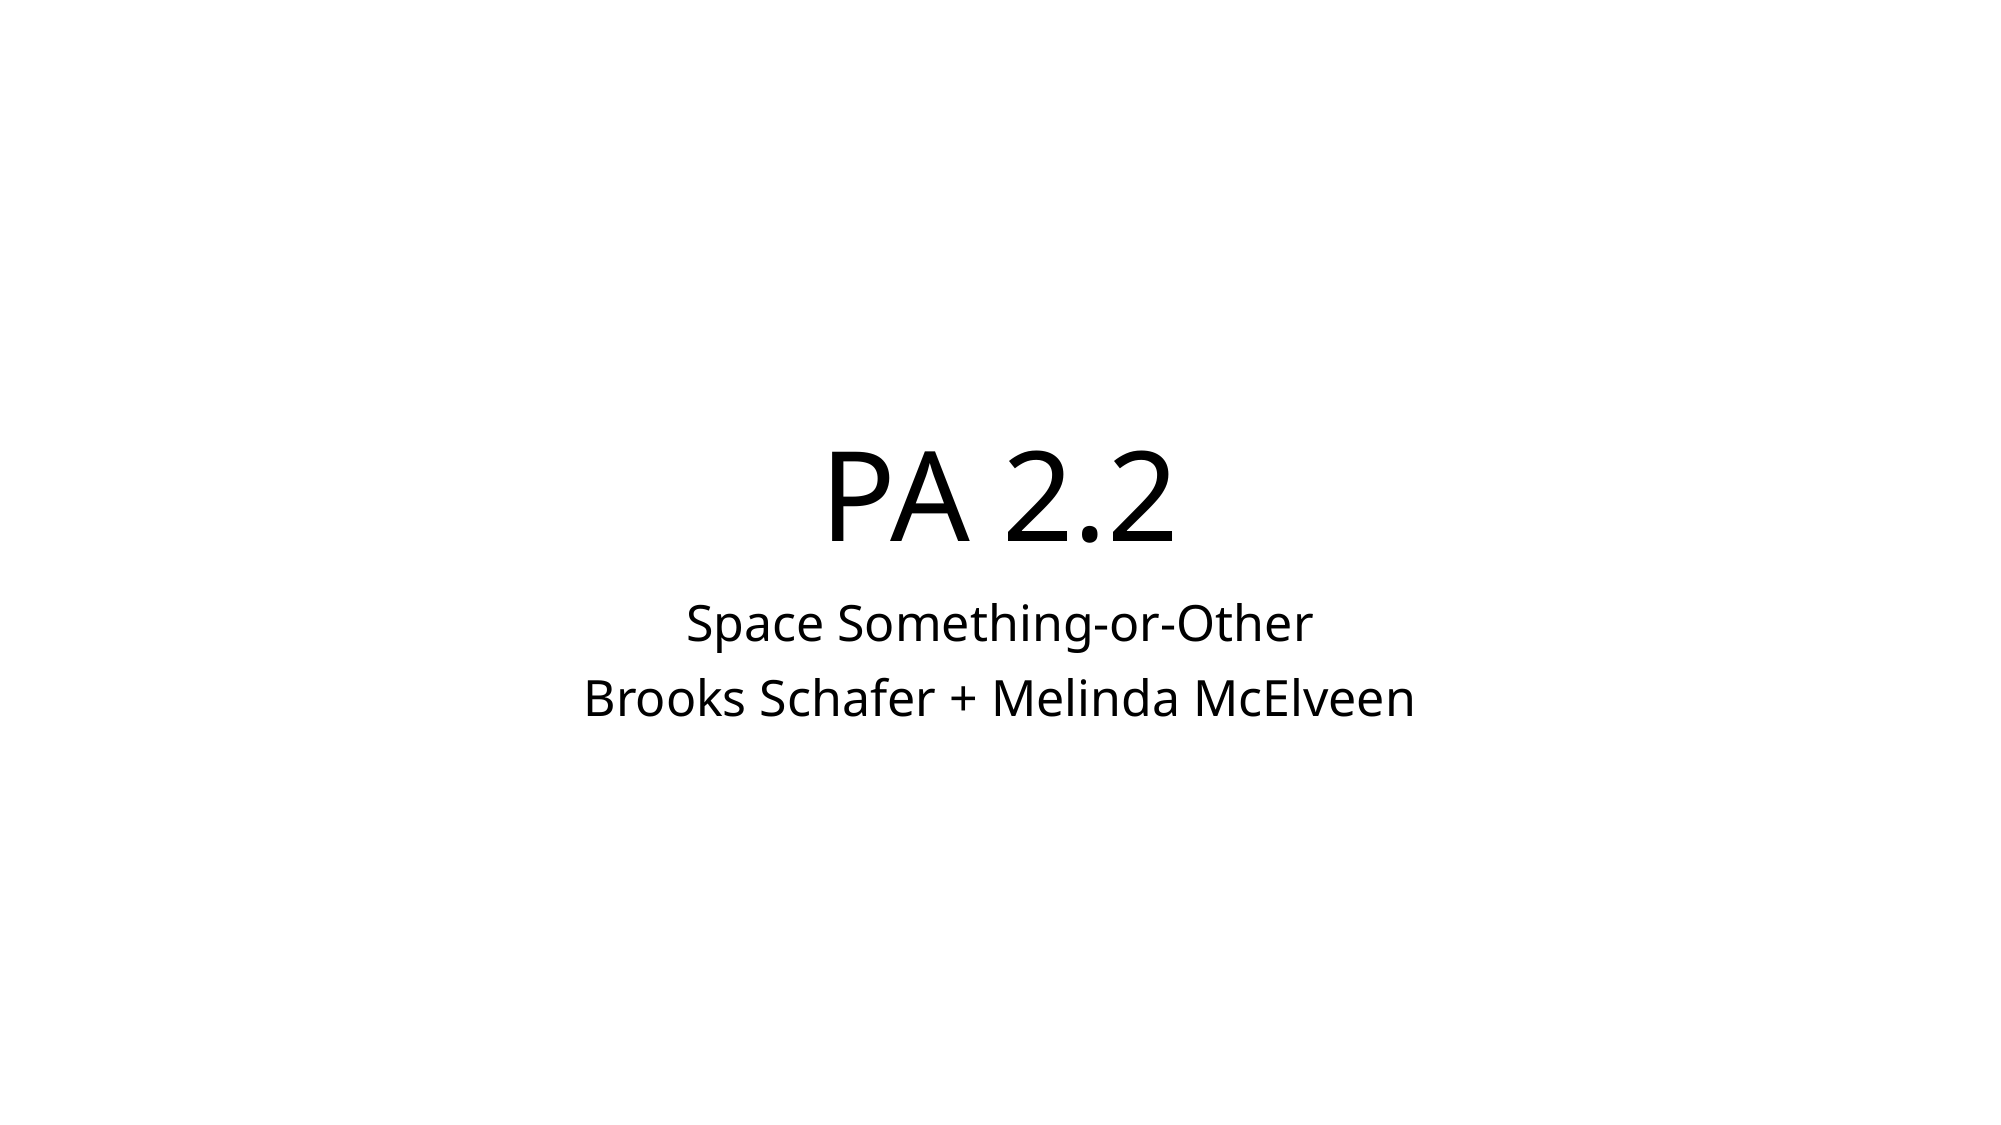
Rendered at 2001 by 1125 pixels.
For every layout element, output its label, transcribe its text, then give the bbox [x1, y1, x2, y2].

subtitle Space Something-or-Other Brooks Schafer + Melinda McElveen [249, 590, 1750, 863]
title PA 2.2 [249, 184, 1750, 576]
